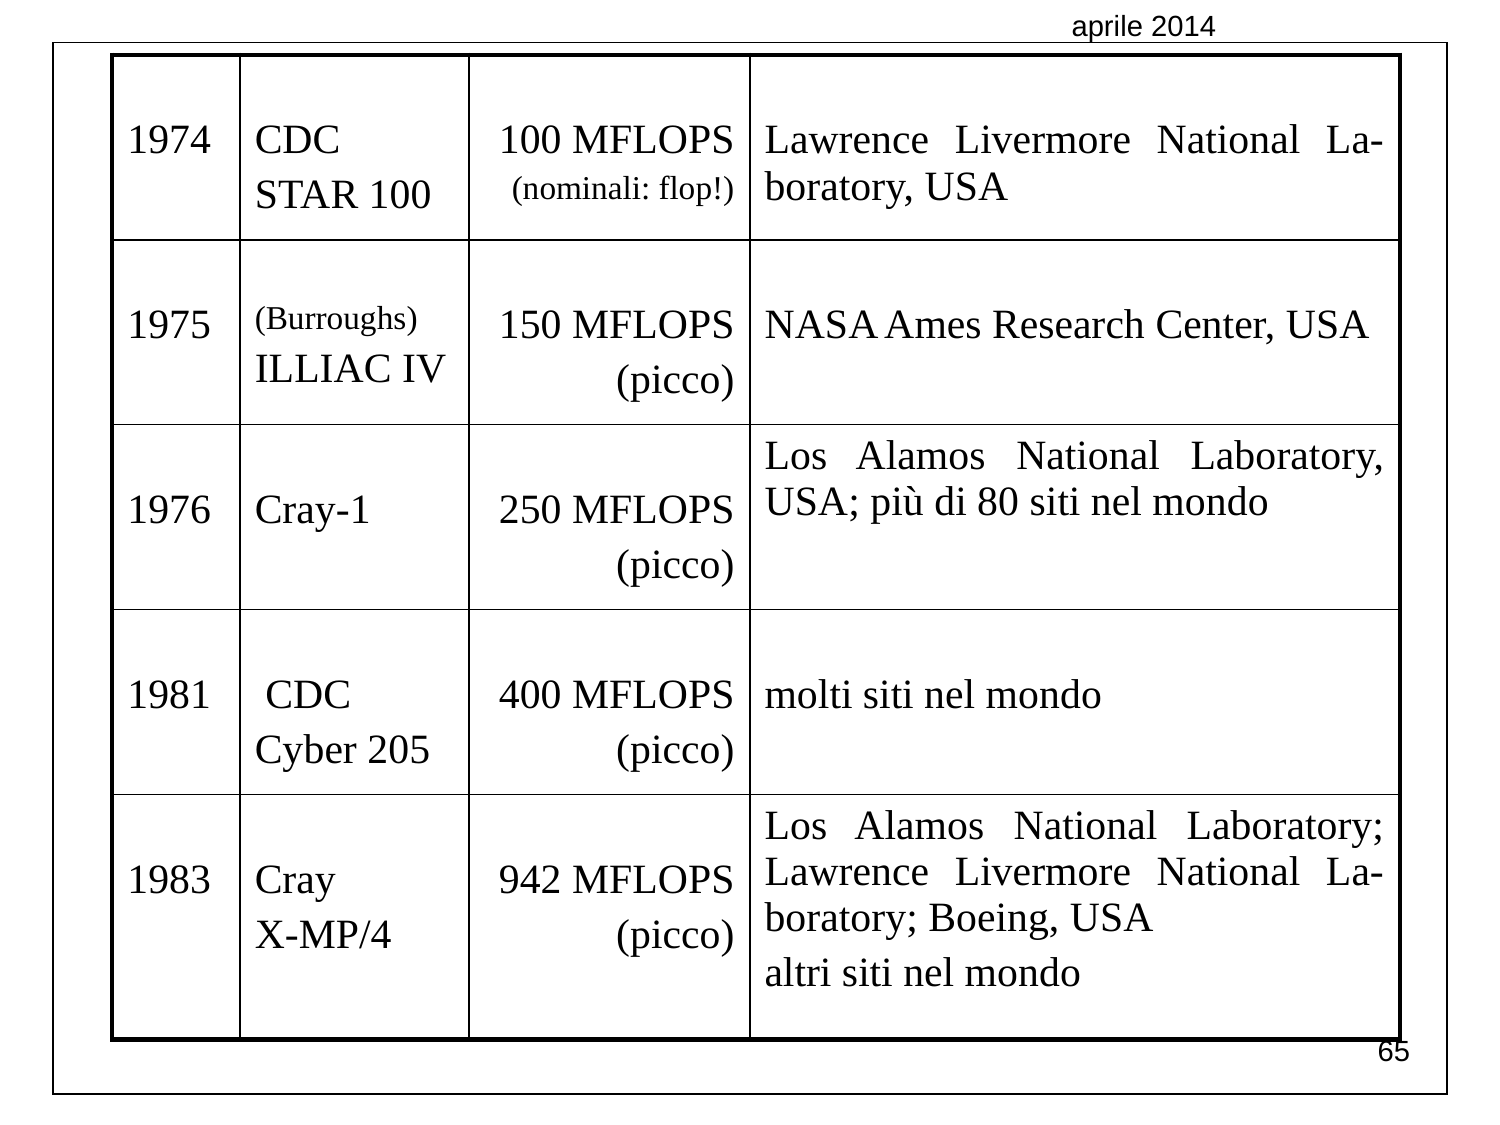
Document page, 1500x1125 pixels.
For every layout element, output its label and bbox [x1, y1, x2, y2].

text_box [52, 0, 1448, 1095]
